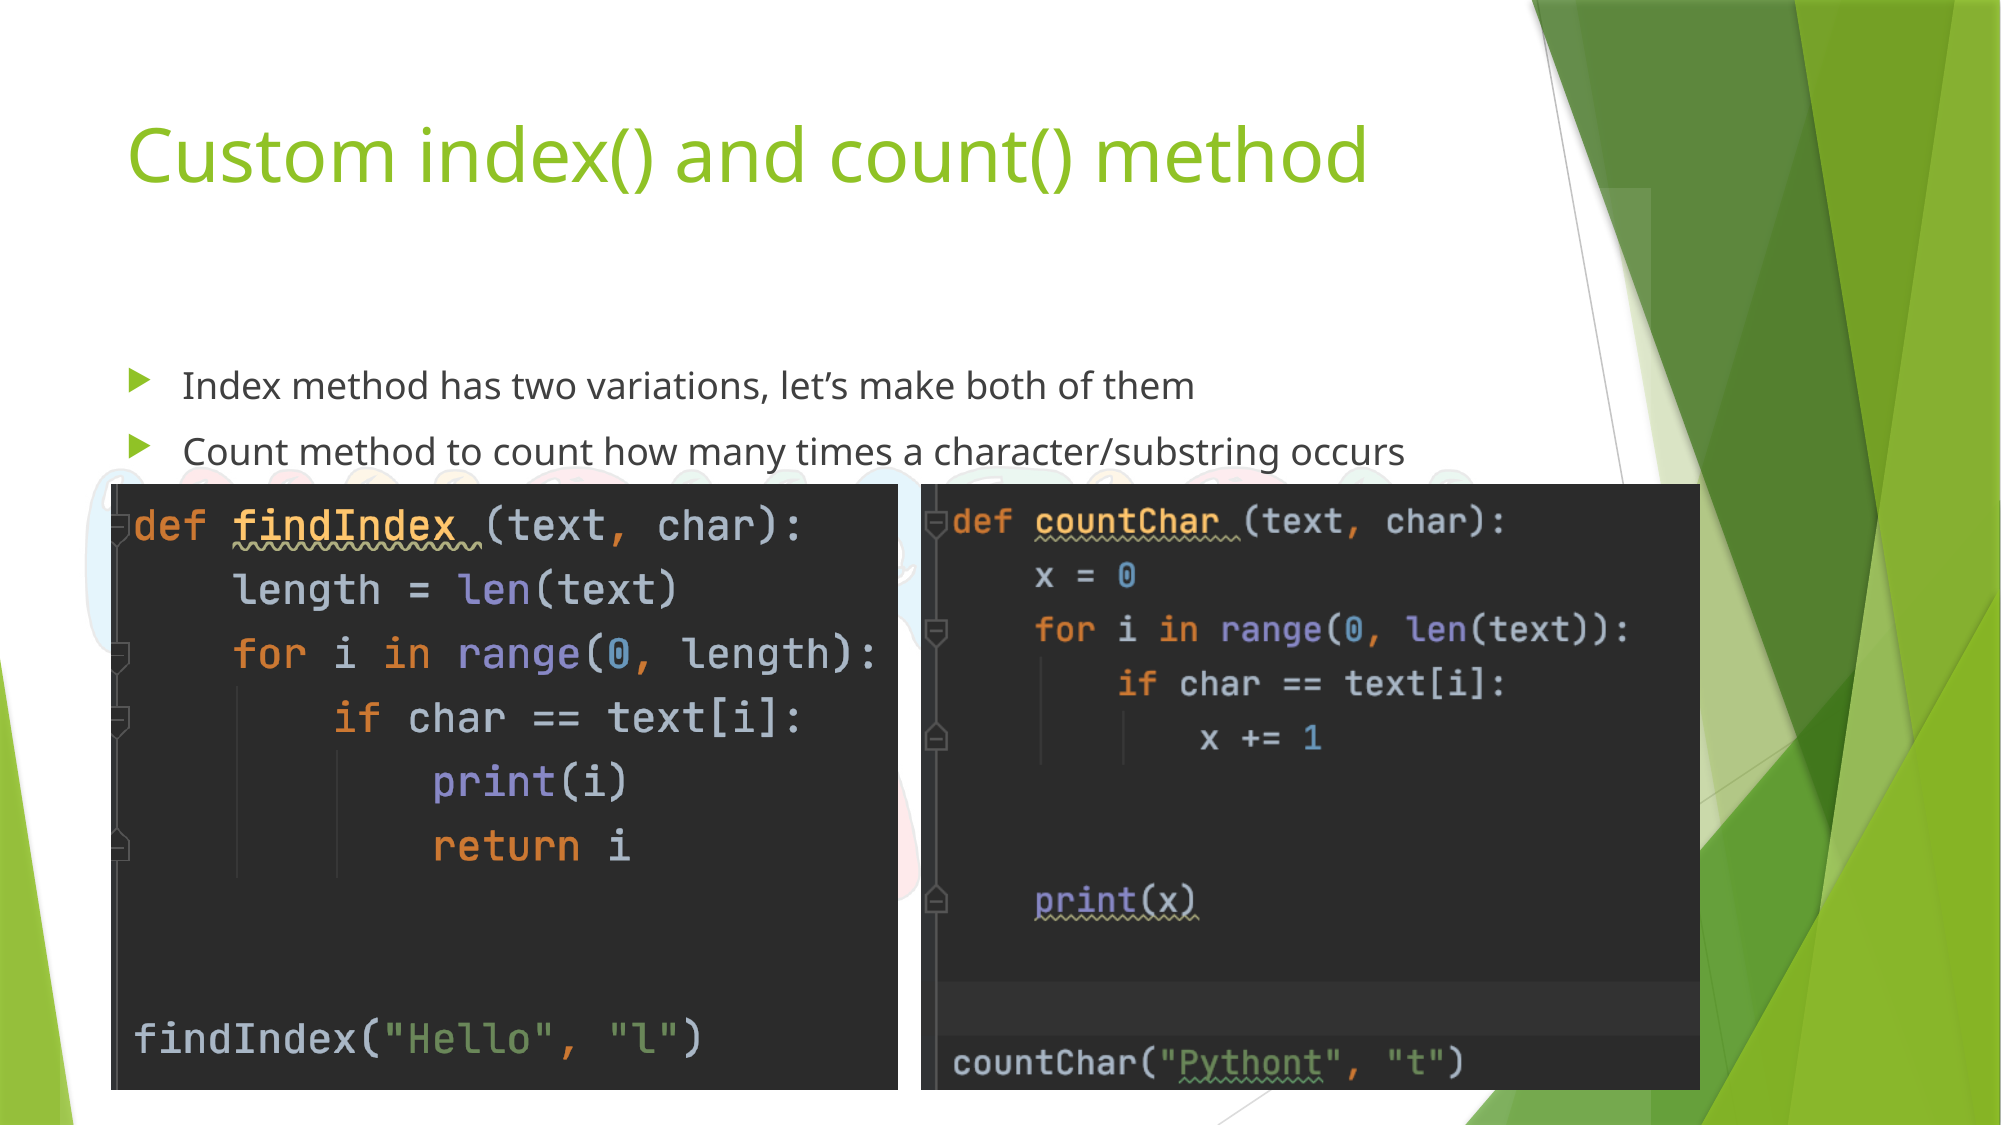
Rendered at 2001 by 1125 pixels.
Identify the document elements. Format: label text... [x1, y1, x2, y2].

picture [110, 483, 899, 1091]
list Index method has two variations, let’s make both of them Count method to count how many times a character/substring occurs [111, 354, 1522, 992]
title Custom index() and count() method [111, 99, 1522, 269]
picture [920, 483, 1700, 1091]
